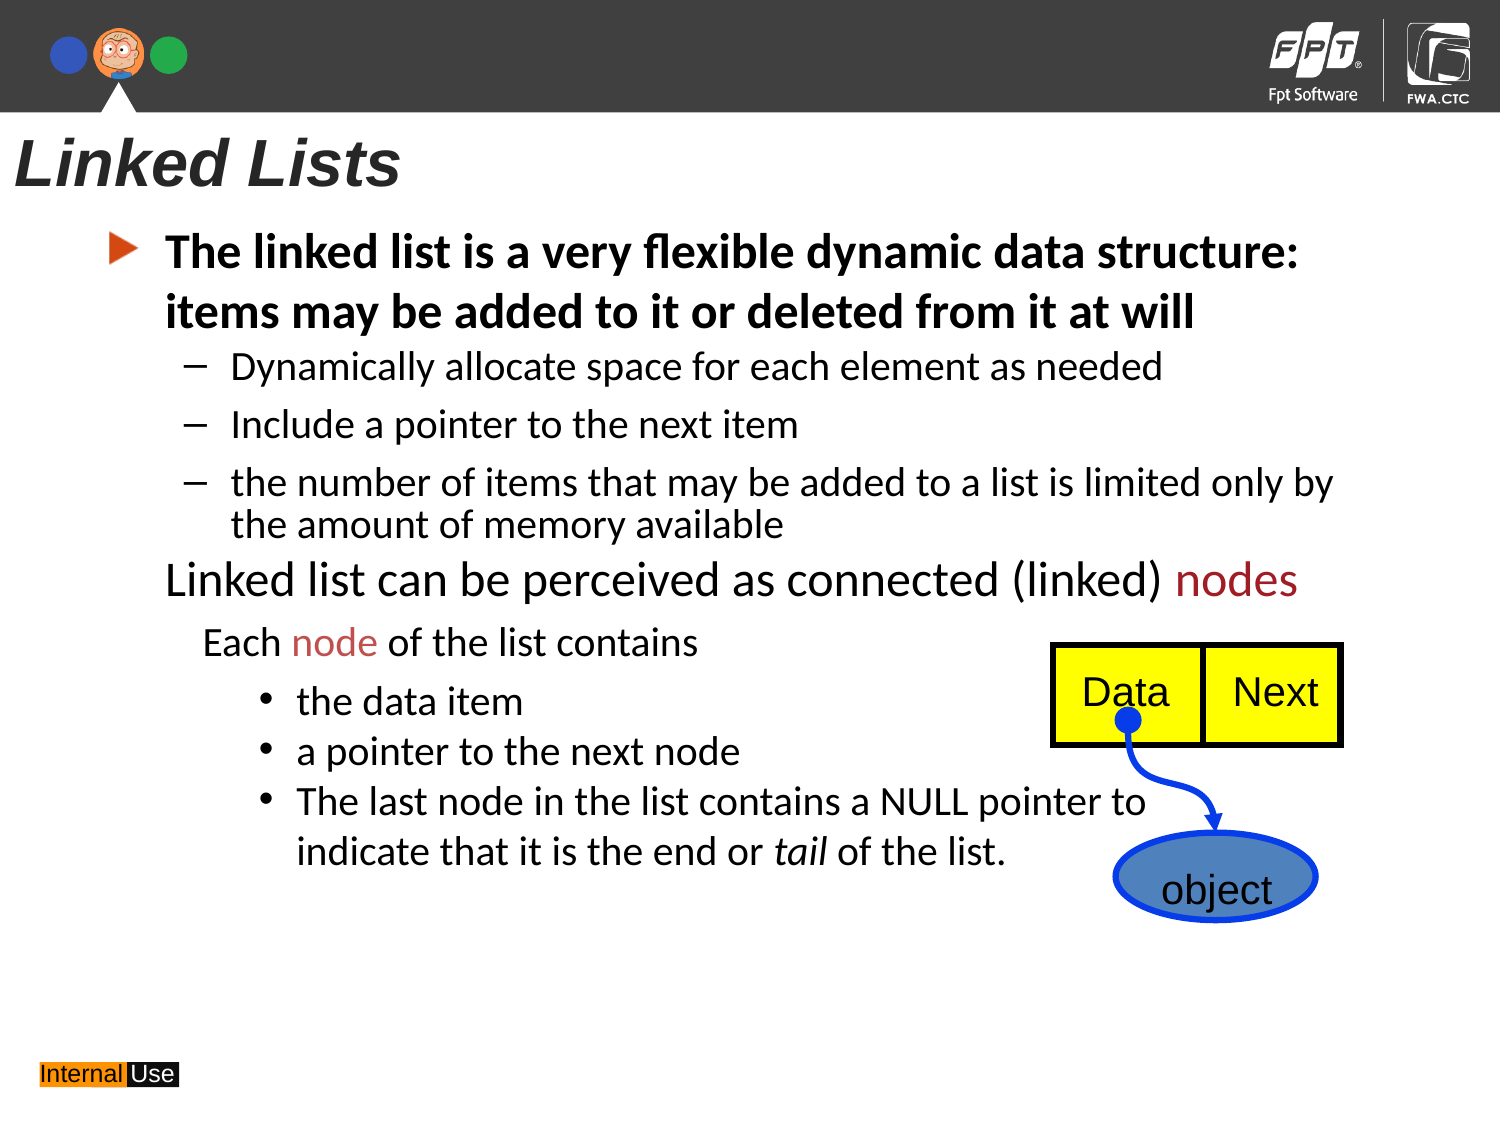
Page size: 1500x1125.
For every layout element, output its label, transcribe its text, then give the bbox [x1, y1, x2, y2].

picture [93, 28, 144, 79]
picture [1262, 12, 1488, 125]
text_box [1065, 657, 1337, 921]
picture [108, 230, 140, 266]
list The linked list is a very flexible dynamic data structure: items may be added to it or deleted from it at will Dynamically allocate space for each element as needed Include a pointer to the next item the number of items that may be added to a list is limited only by the amount of memory available Linked list can be perceived as connected (linked) nodes Each node of the list contains the data item a pointer to the next node The last node in the list contains a NULL pointer to indicate that it is the end or tail of the list. [93, 210, 1394, 1060]
text_box [1053, 645, 1203, 746]
text_box Linked Lists [0, 112, 1360, 208]
text_box [1203, 645, 1341, 746]
